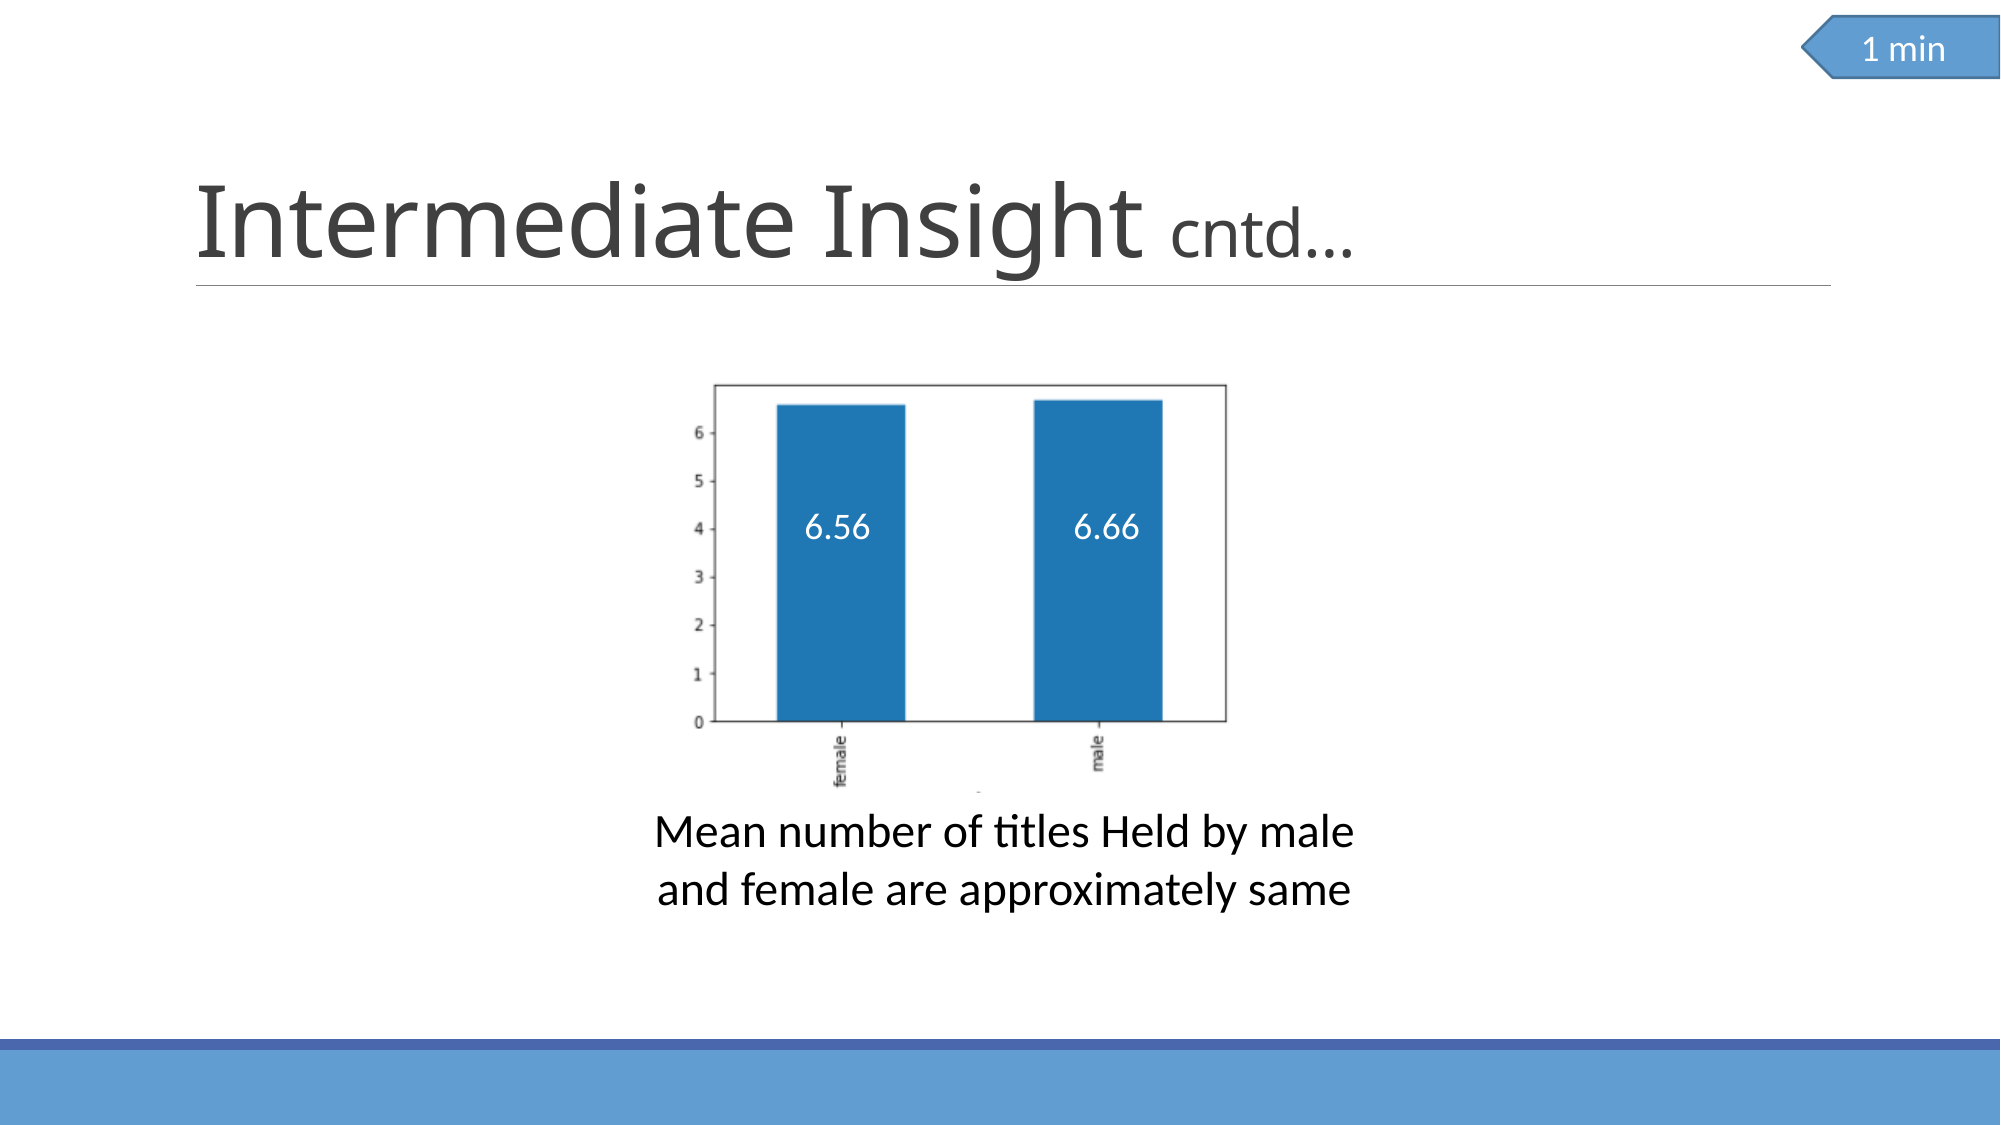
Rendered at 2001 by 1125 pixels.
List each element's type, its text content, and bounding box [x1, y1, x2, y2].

text_box 1 min [1845, 16, 2000, 77]
title Intermediate Insight cntd… [180, 47, 1830, 285]
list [179, 302, 1831, 964]
